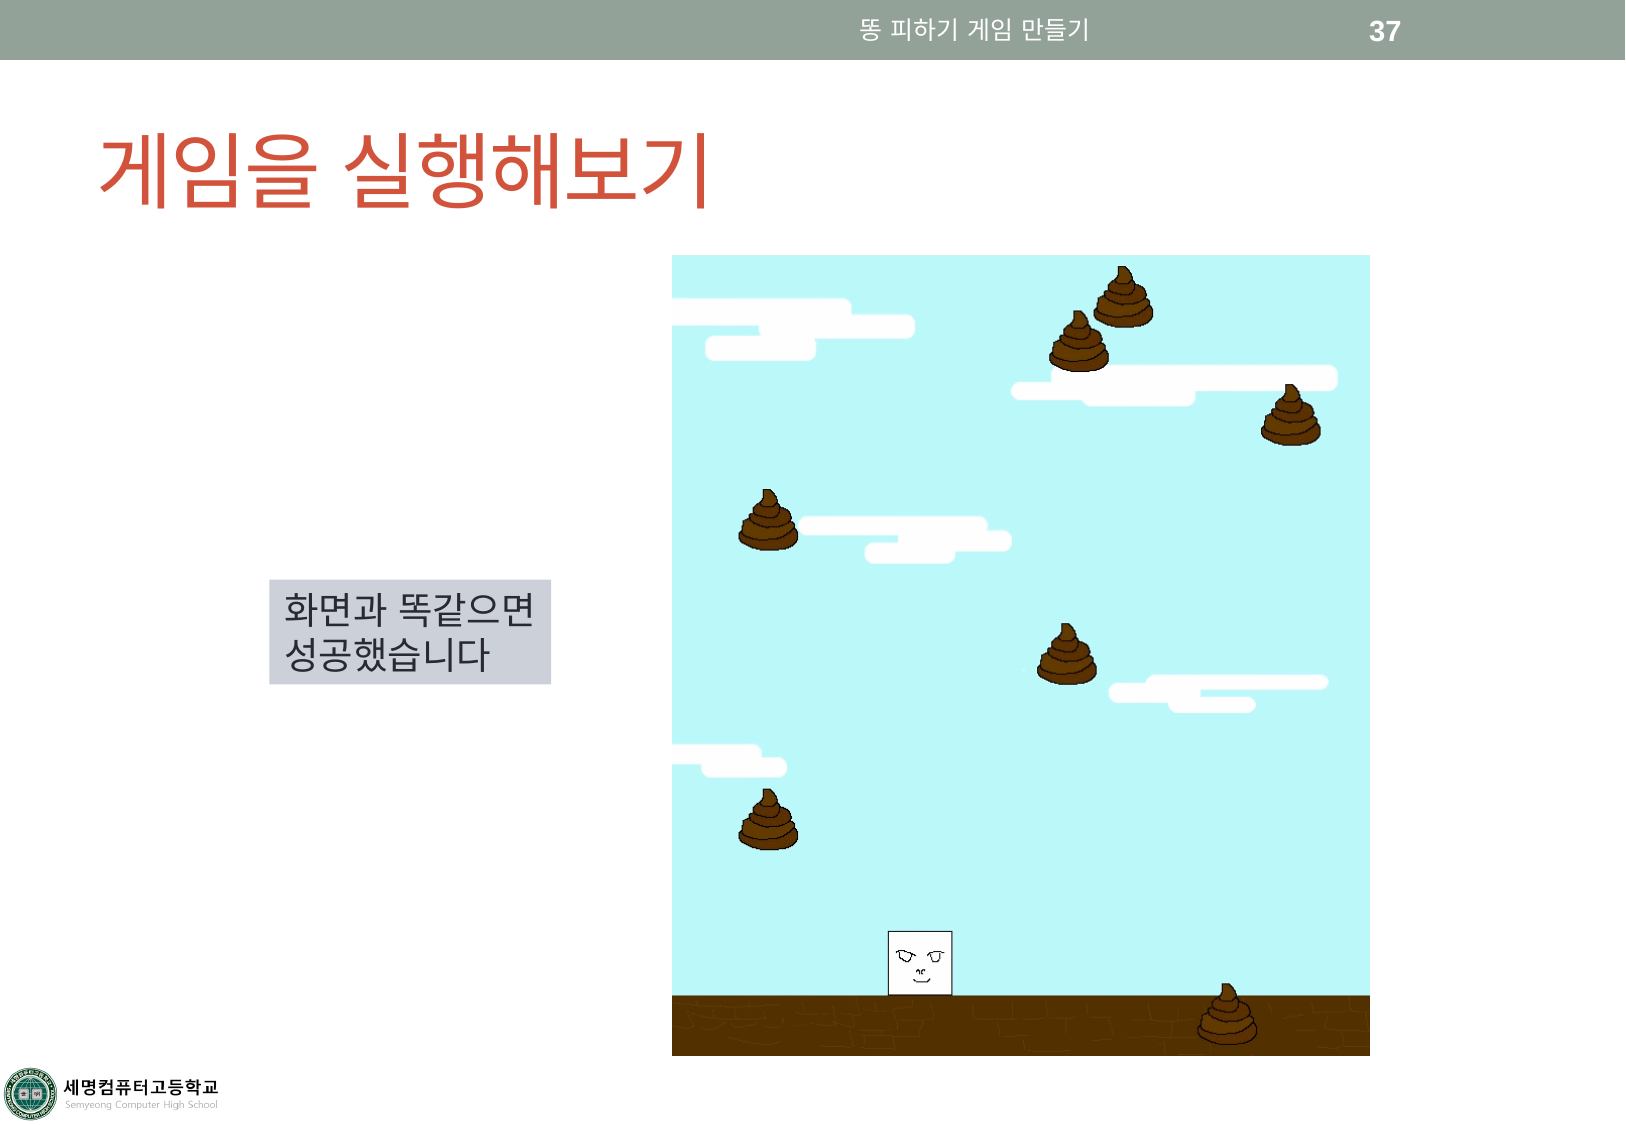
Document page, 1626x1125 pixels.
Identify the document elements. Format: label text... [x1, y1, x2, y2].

slide_number 37 [1354, 3, 1544, 57]
footer 똥 피하기 게임 만들기 [609, 3, 1341, 57]
picture [0, 1064, 222, 1125]
title 게임을 실행해보기 [81, 87, 1544, 250]
text_box 화면과 똑같으면 성공했습니다 [269, 579, 552, 685]
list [672, 255, 1370, 1056]
